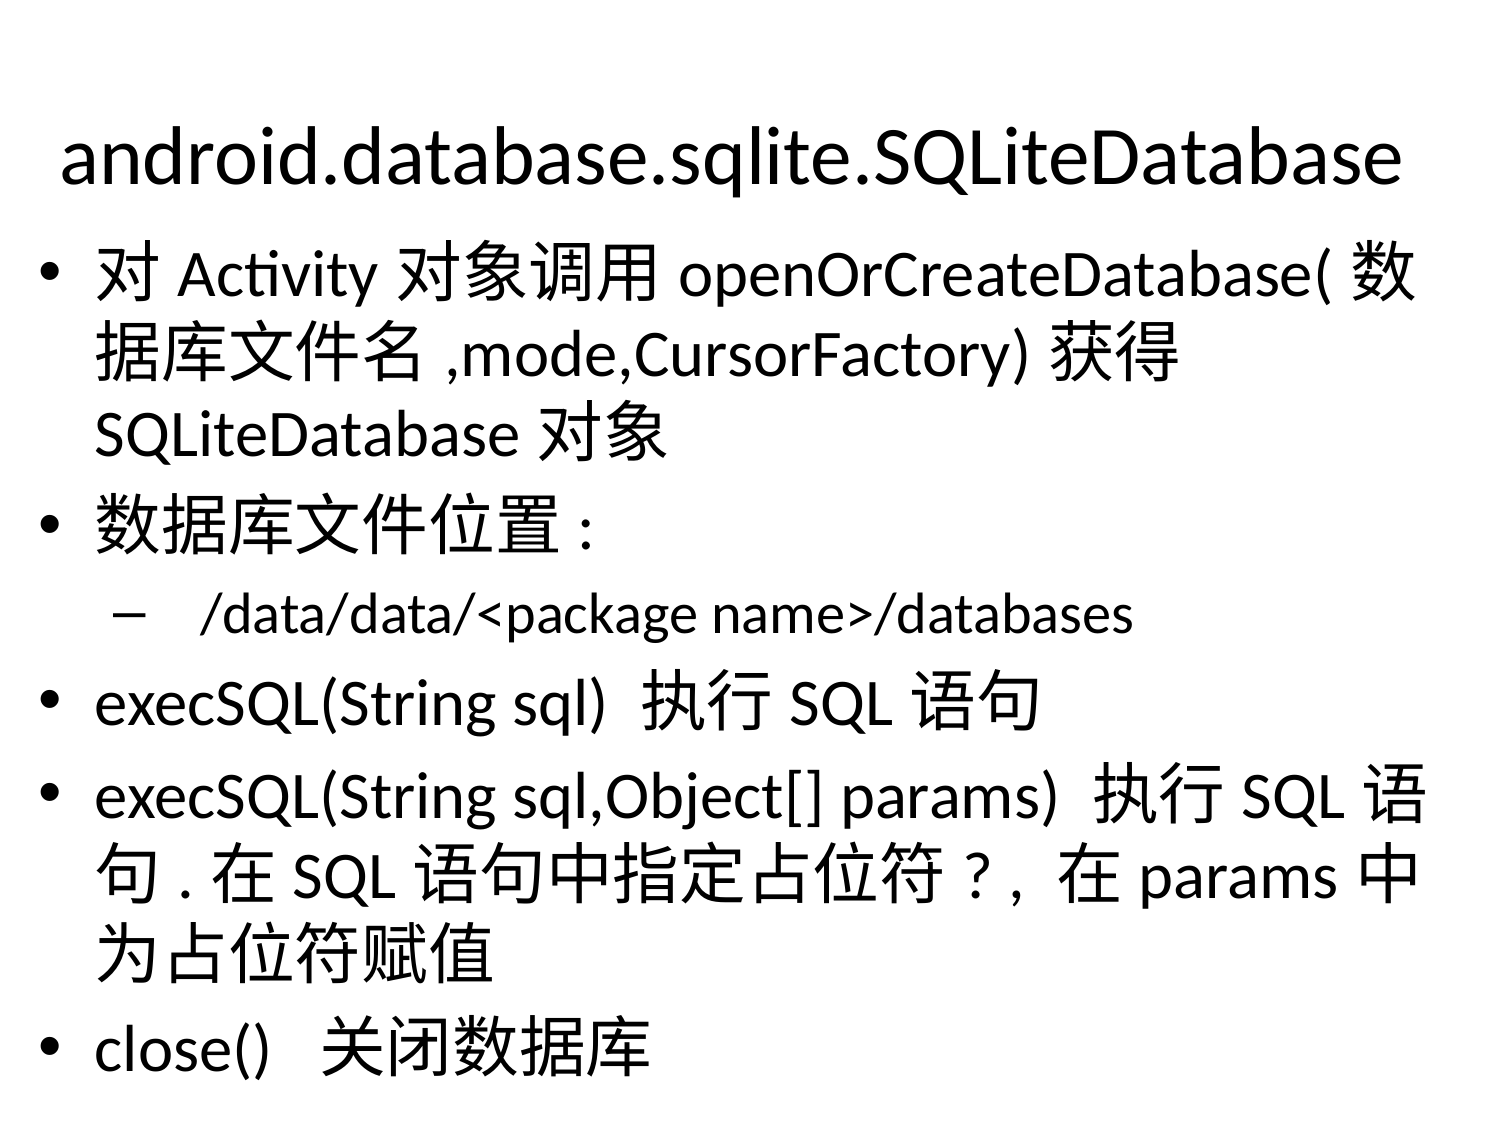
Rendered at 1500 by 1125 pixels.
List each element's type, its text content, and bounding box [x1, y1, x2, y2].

list 对Activity对象调用openOrCreateDatabase(数据库文件名,mode,CursorFactory)获得SQLiteDatabase对象 数据库文件位置: /data/data/<package name>/databases execSQL(String sql) 执行SQL语句 execSQL(String sql,Object[] params) 执行SQL语句.在SQL语句中指定占位符? , 在params中为占位符赋值 close() 关闭数据库 [23, 222, 1477, 966]
title android.database.sqlite.SQLiteDatabase [35, 93, 1430, 222]
